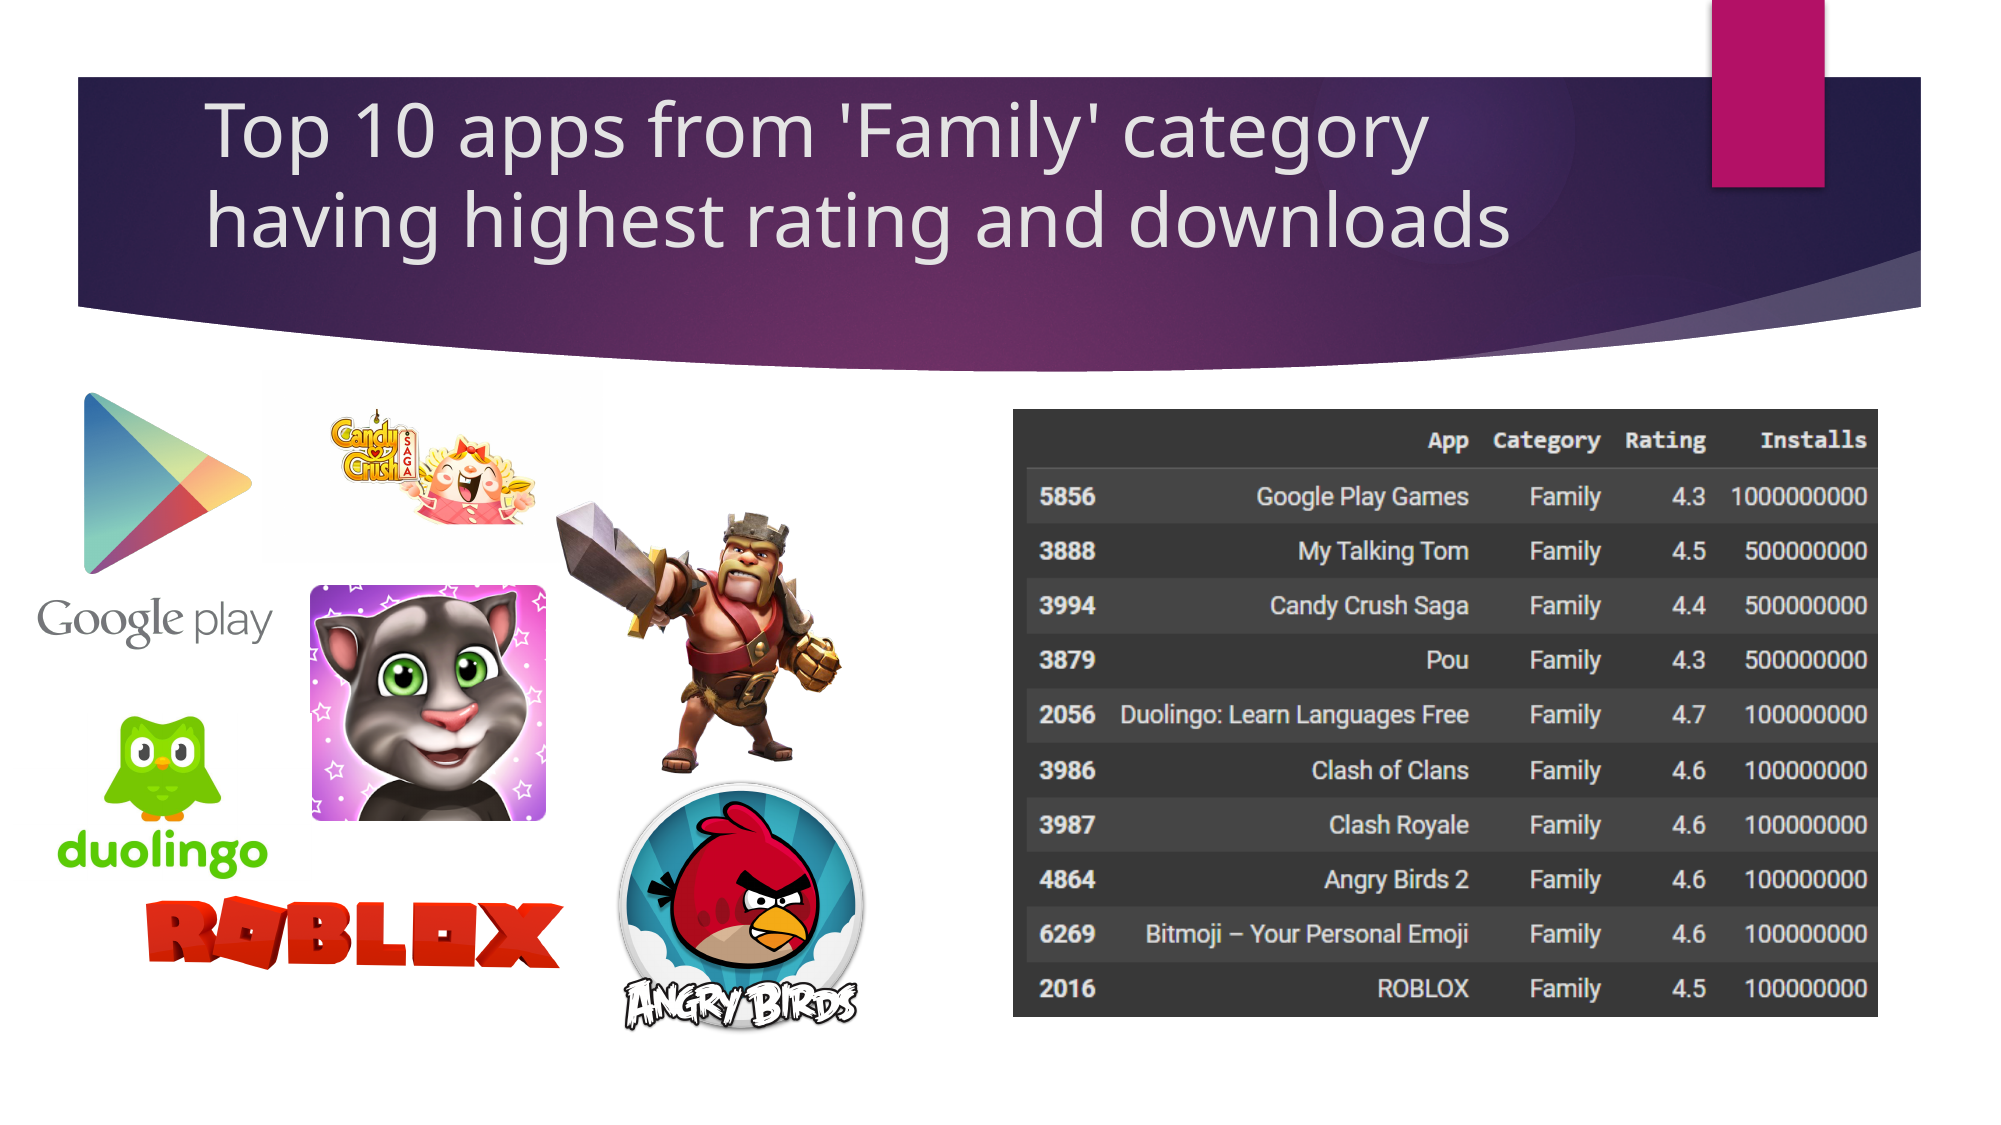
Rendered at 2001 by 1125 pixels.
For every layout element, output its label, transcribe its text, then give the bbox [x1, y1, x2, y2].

picture [10, 369, 875, 1039]
picture [12, 585, 574, 995]
title Top 10 apps from 'Family' category having highest rating and downloads [189, 159, 1627, 276]
picture [1013, 409, 1878, 1017]
